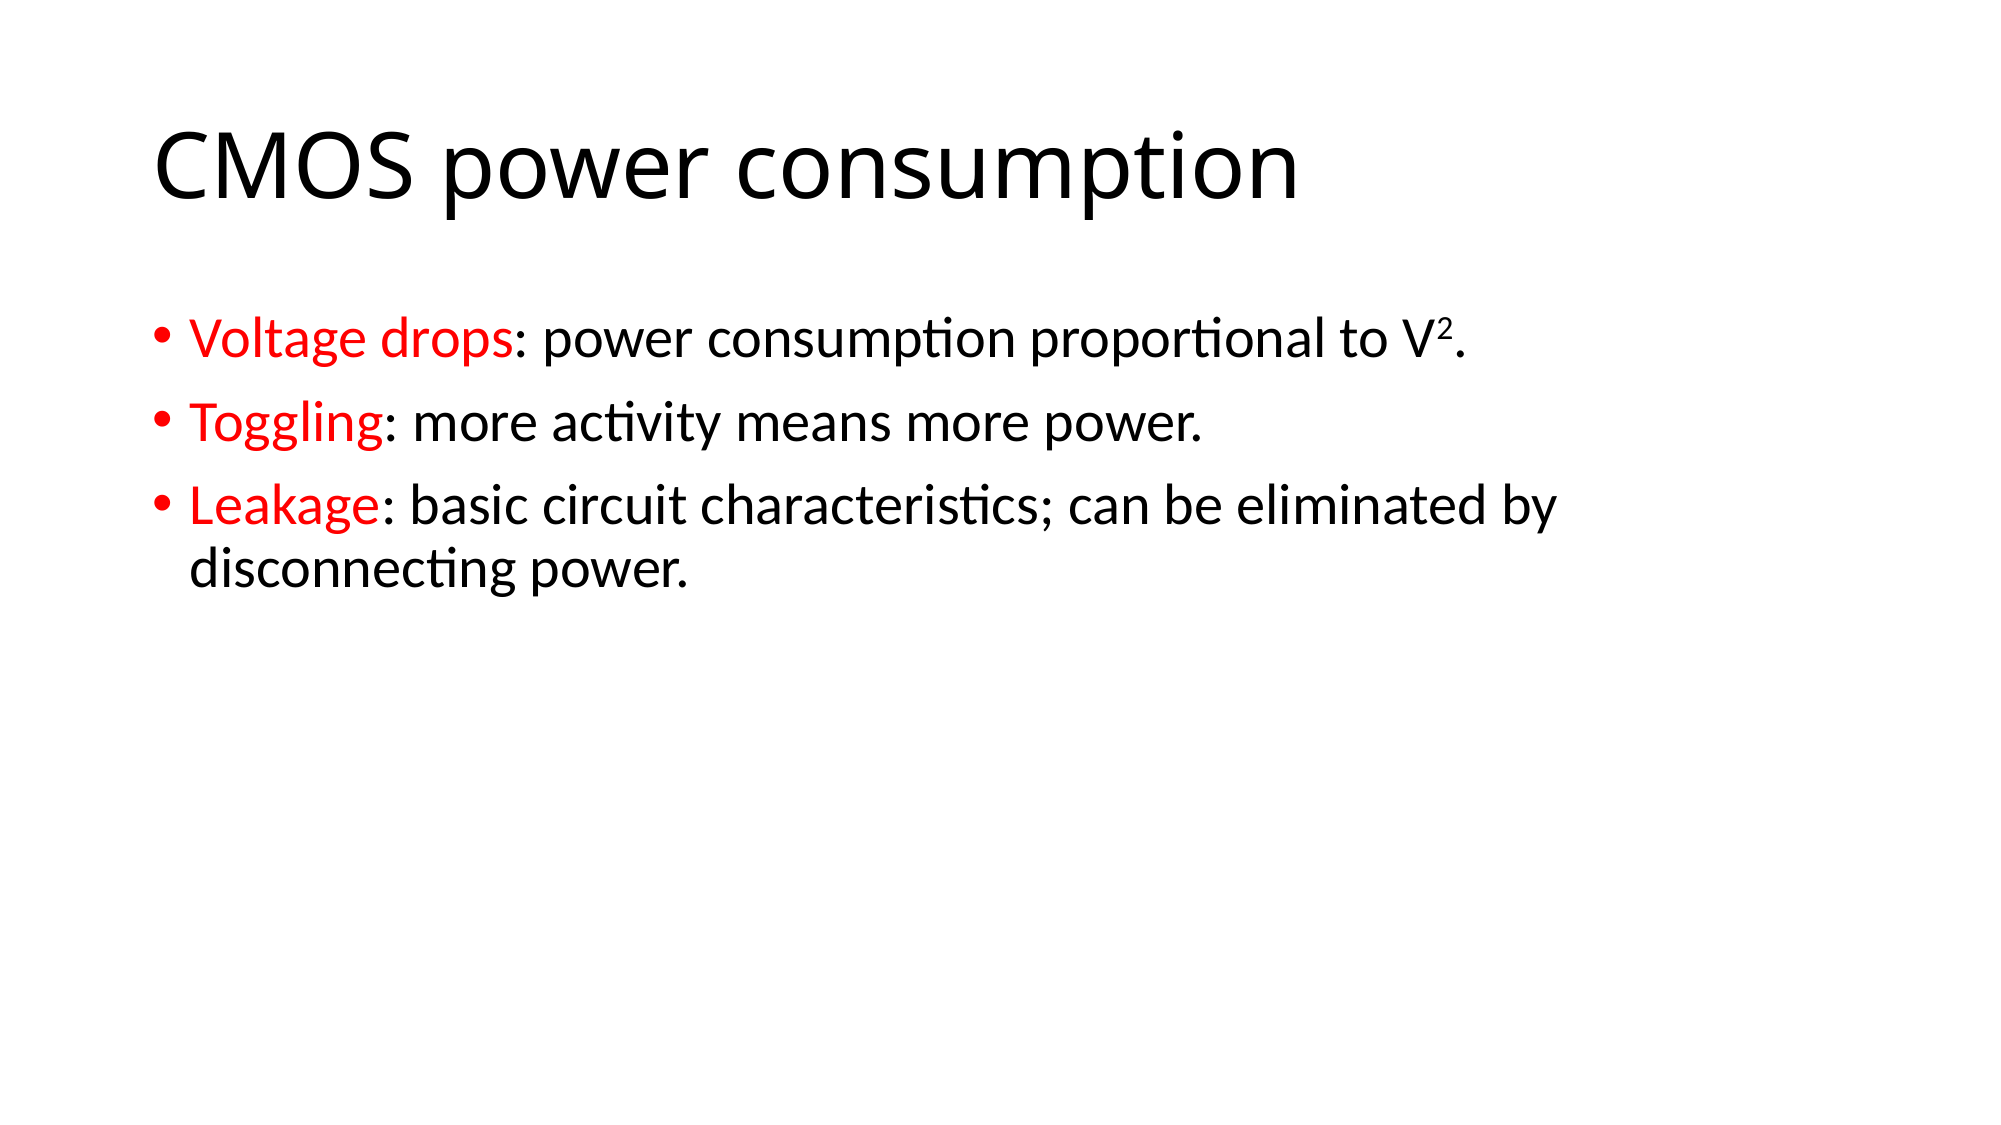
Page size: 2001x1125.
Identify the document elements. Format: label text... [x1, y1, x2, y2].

title CMOS power consumption [137, 59, 1863, 278]
list Voltage drops: power consumption proportional to V2. Toggling: more activity means more power. Leakage: basic circuit characteristics; can be eliminated by disconnecting power. [137, 299, 1863, 1014]
